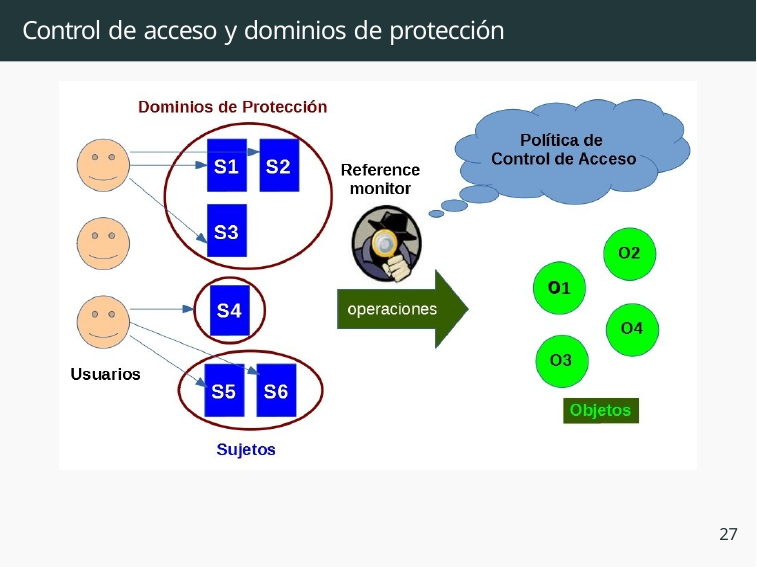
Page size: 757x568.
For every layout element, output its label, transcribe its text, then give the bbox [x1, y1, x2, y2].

text_box [0, 0, 756, 62]
text_box Control de acceso y dominios de protección [20, 12, 517, 45]
picture [58, 81, 697, 470]
text_box 27 [713, 520, 743, 544]
